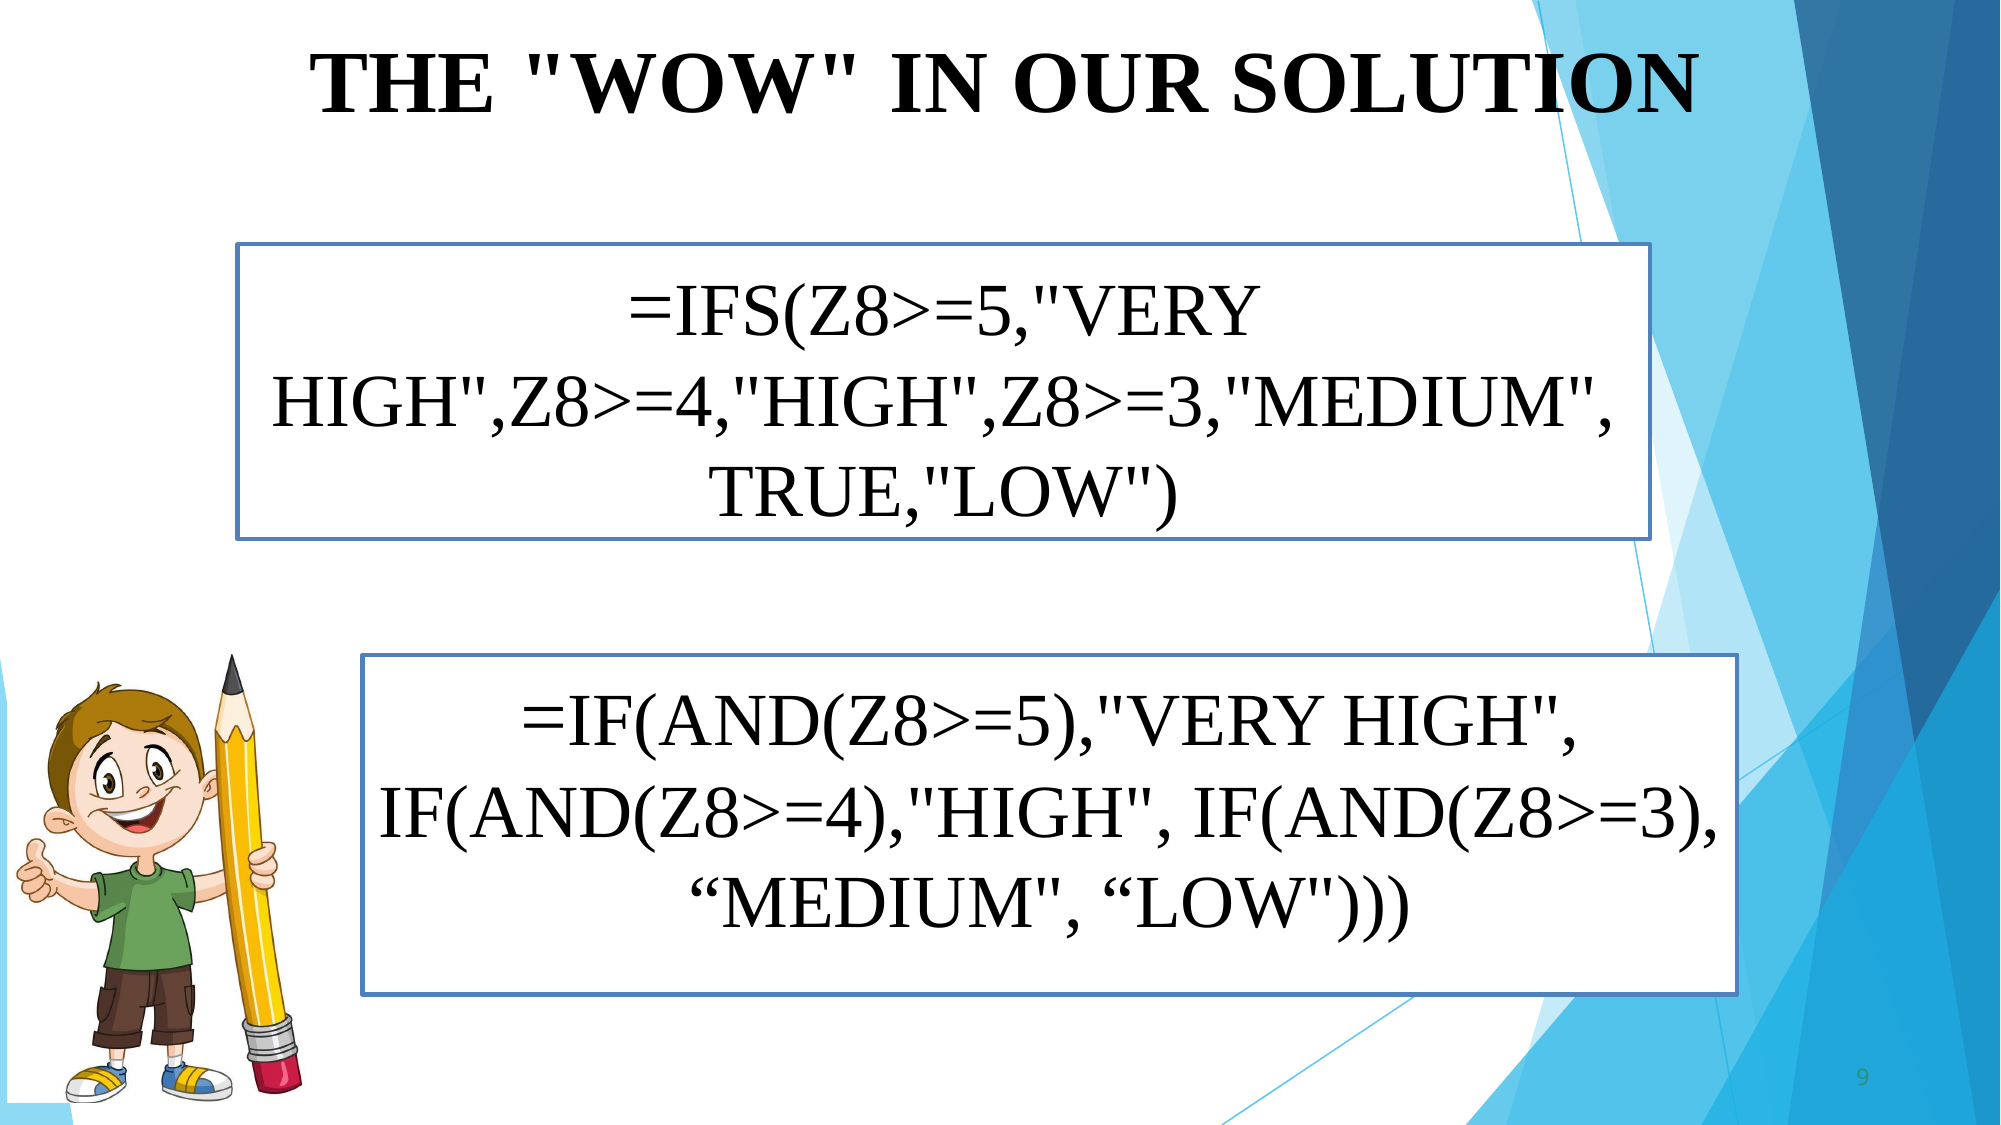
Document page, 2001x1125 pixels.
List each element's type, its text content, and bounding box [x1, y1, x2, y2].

text_box =IFS(Z8>=5,"VERY HIGH",Z8>=4,"HIGH",Z8>=3,"MEDIUM",TRUE,"LOW") [235, 242, 1652, 541]
picture [6, 654, 311, 1104]
text_box [1849, 1061, 1888, 1095]
title THE "WOW" IN OUR SOLUTION [158, 21, 1850, 213]
text_box [1652, 379, 1799, 537]
text_box =IF(AND(Z8>=5),"VERY HIGH", IF(AND(Z8>=4),"HIGH", IF(AND(Z8>=3), “MEDIUM", “LOW"))) [360, 653, 1739, 997]
